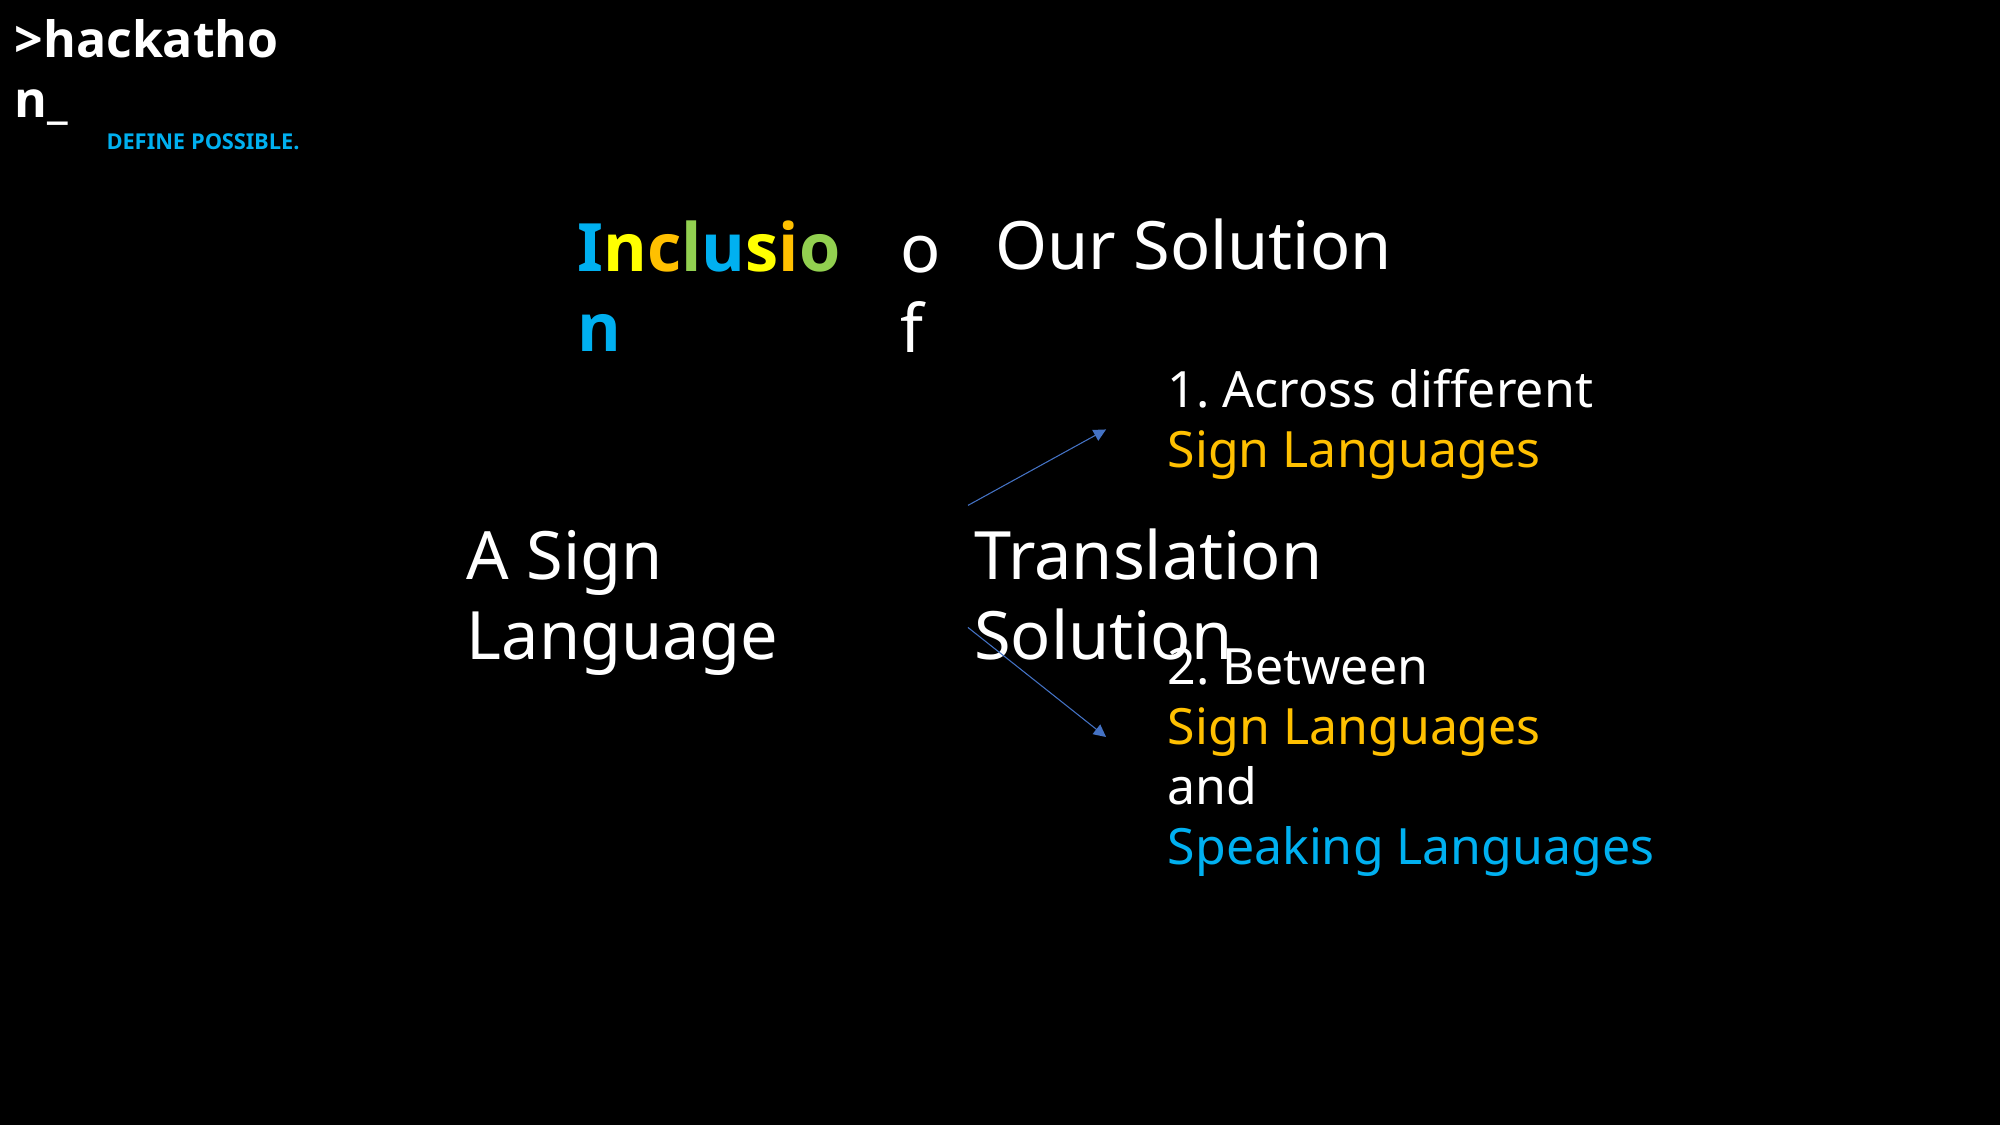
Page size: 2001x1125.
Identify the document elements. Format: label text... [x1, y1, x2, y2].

text_box Our Solution [980, 195, 1631, 291]
text_box 2. Between Sign Languages and Speaking Languages [1153, 627, 1781, 883]
text_box A Sign Language [451, 505, 959, 680]
text_box of [885, 198, 976, 374]
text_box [967, 627, 1107, 738]
text_box 1. Across different Sign Languages [1152, 350, 1675, 566]
text_box Inclusion [562, 197, 881, 372]
text_box >hackathon_ DEFINE POSSIBLE. [0, 0, 326, 161]
text_box Translation Solution [959, 505, 1569, 680]
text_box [967, 429, 1107, 506]
